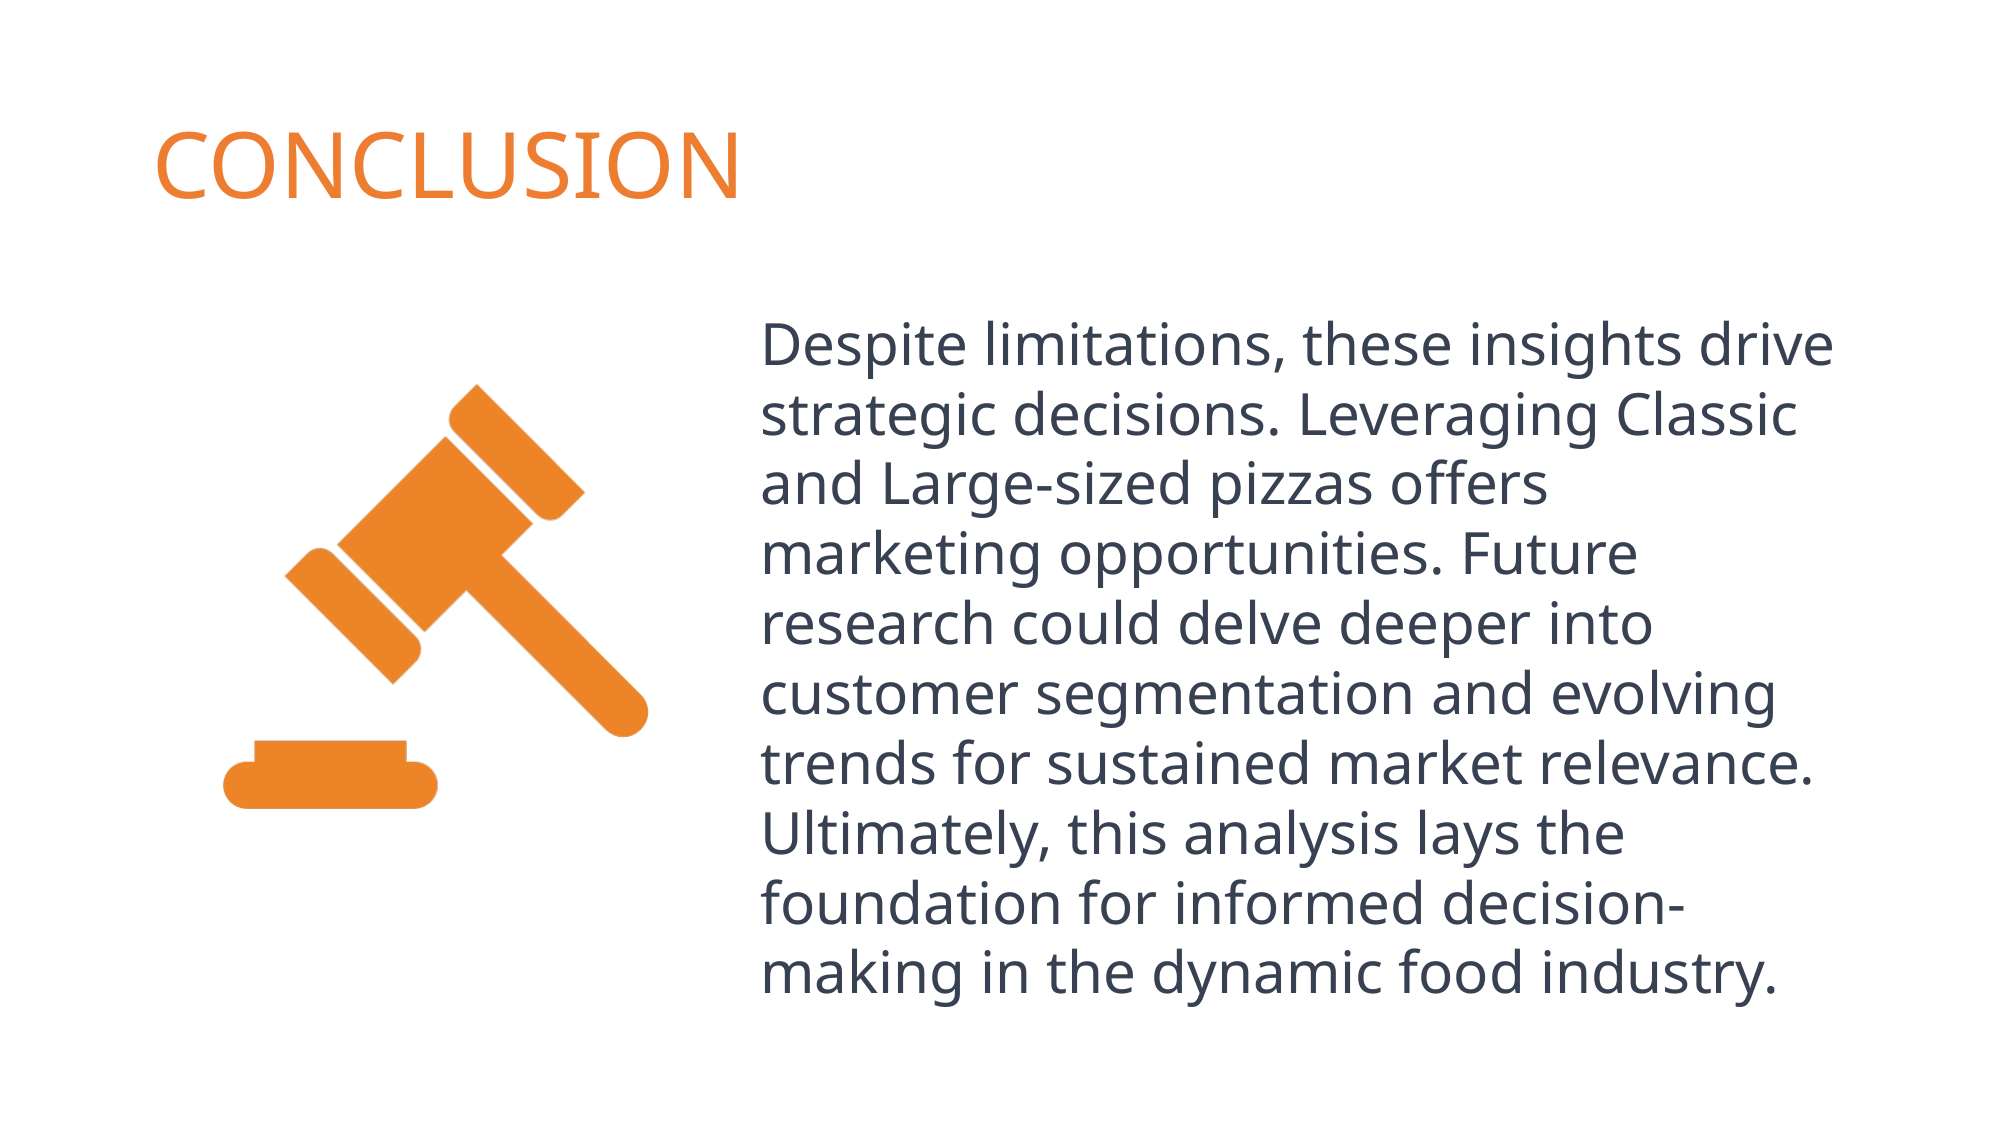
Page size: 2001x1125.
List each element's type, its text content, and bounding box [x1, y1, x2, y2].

list Despite limitations, these insights drive strategic decisions. Leveraging Classic and Large-sized pizzas offers marketing opportunities. Future research could delve deeper into customer segmentation and evolving trends for sustained market relevance. Ultimately, this analysis lays the foundation for informed decision-making in the dynamic food industry. [745, 299, 1863, 1014]
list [184, 346, 686, 848]
title CONCLUSION [137, 59, 1863, 278]
